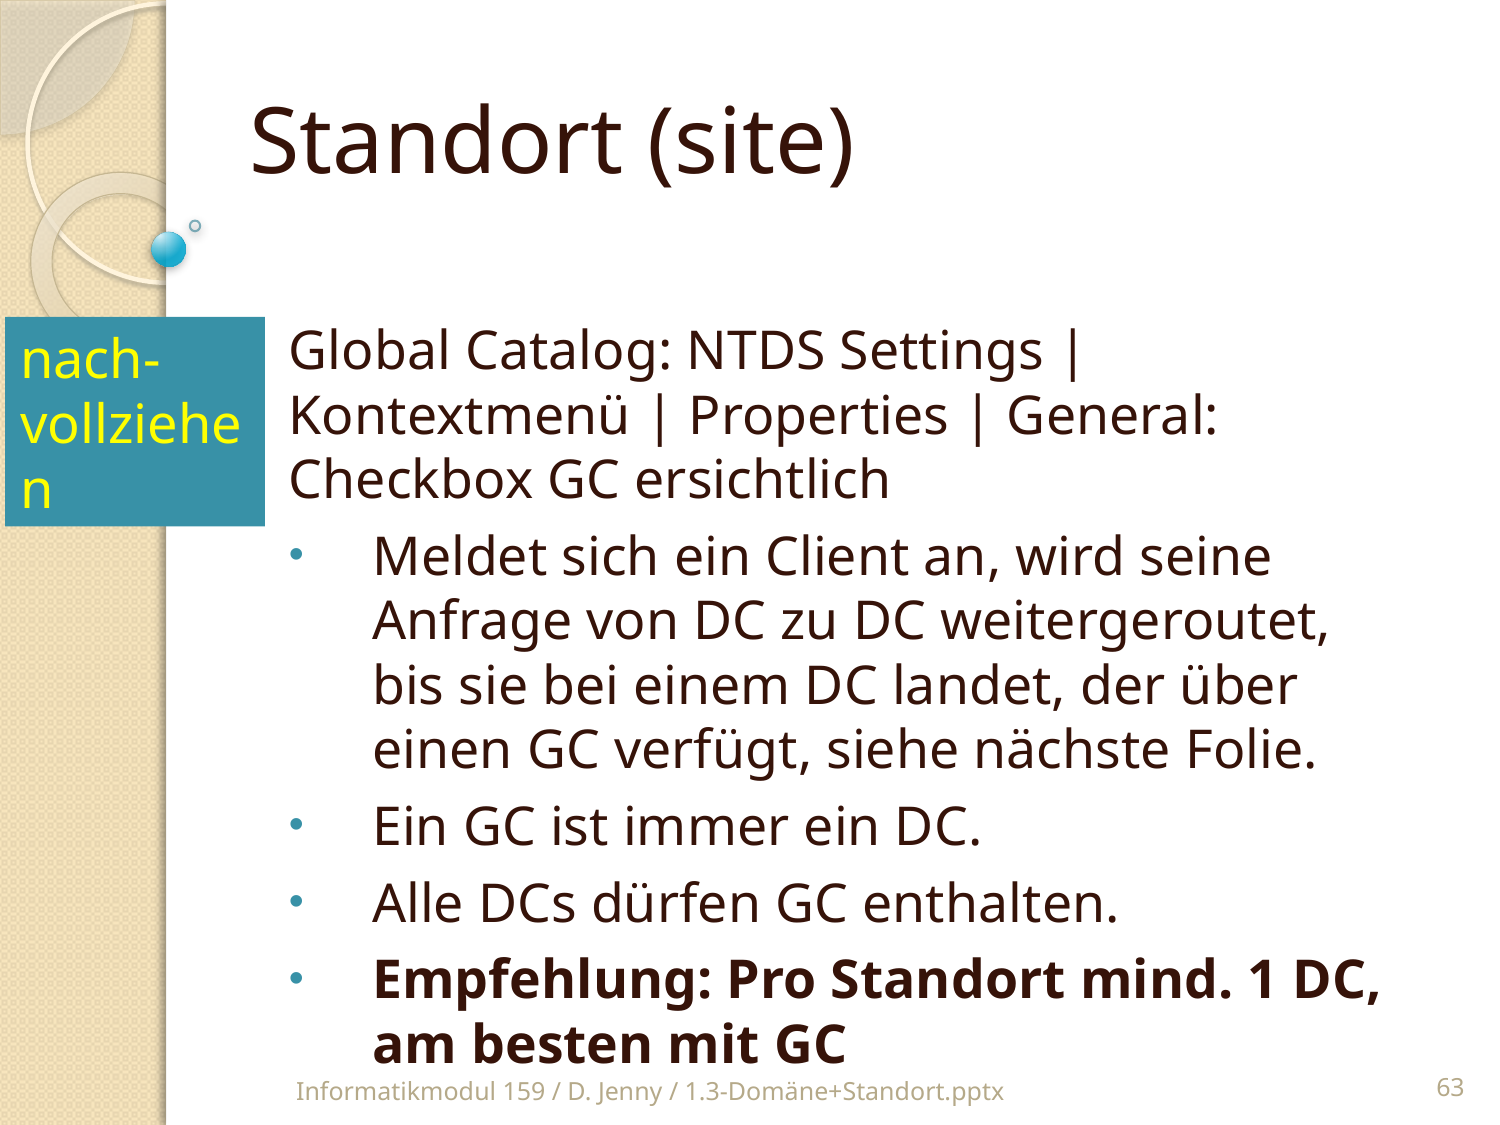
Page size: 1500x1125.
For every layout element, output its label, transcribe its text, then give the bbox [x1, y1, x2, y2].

text_box Global Catalog: NTDS Settings | Kontextmenü | Properties | General: Checkbox GC ersichtlich Meldet sich ein Client an, wird seine Anfrage von DC zu DC weitergeroutet, bis sie bei einem DC landet, der über einen GC verfügt, siehe nächste Folie. Ein GC ist immer ein DC. Alle DCs dürfen GC enthalten. Empfehlung: Pro Standort mind. 1 DC, am besten mit GC [269, 316, 1412, 1083]
text_box nach-vollziehen [5, 316, 265, 527]
title Standort (site) [234, 59, 1477, 200]
slide_number 63 [1413, 1034, 1488, 1113]
footer Informatikmodul 159 / D. Jenny / 1.3-Domäne+Standort.pptx [281, 1034, 1413, 1113]
